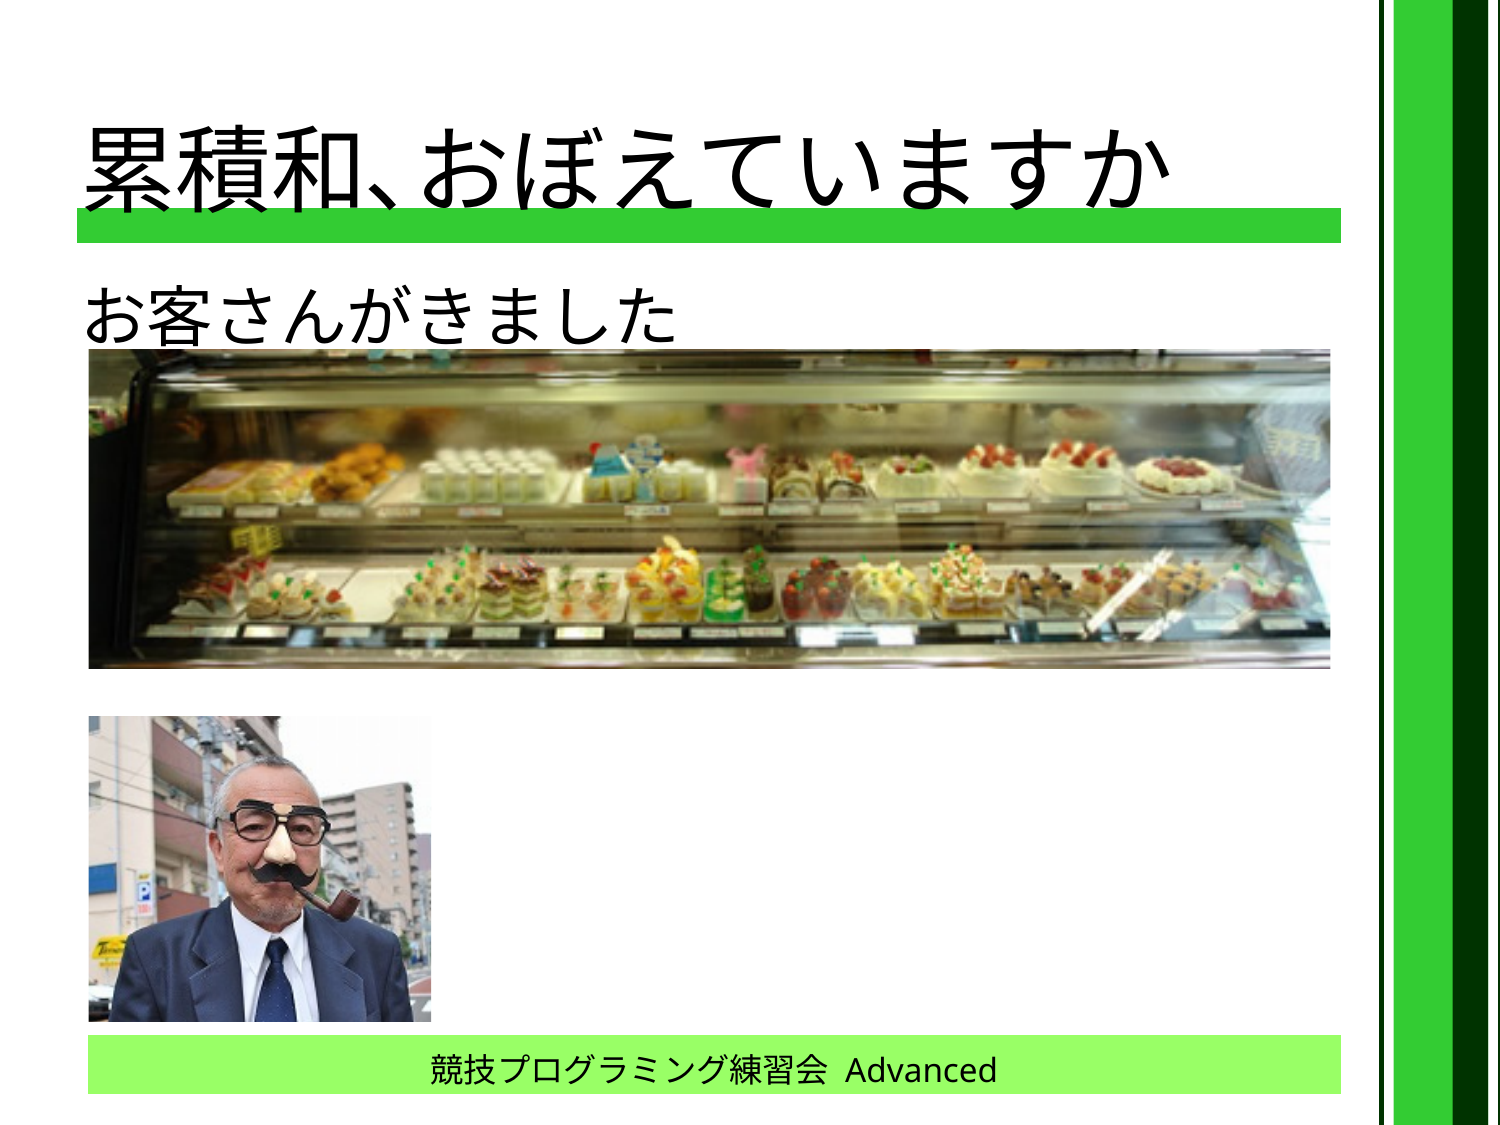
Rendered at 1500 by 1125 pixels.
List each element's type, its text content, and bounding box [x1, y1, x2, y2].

picture [88, 349, 1331, 670]
picture [88, 715, 432, 1023]
footer 競技プログラミング練習会 Advanced [88, 1035, 1341, 1103]
list お客さんがきました [64, 267, 1427, 1010]
title 累積和､おぼえていますか [64, 101, 1500, 233]
